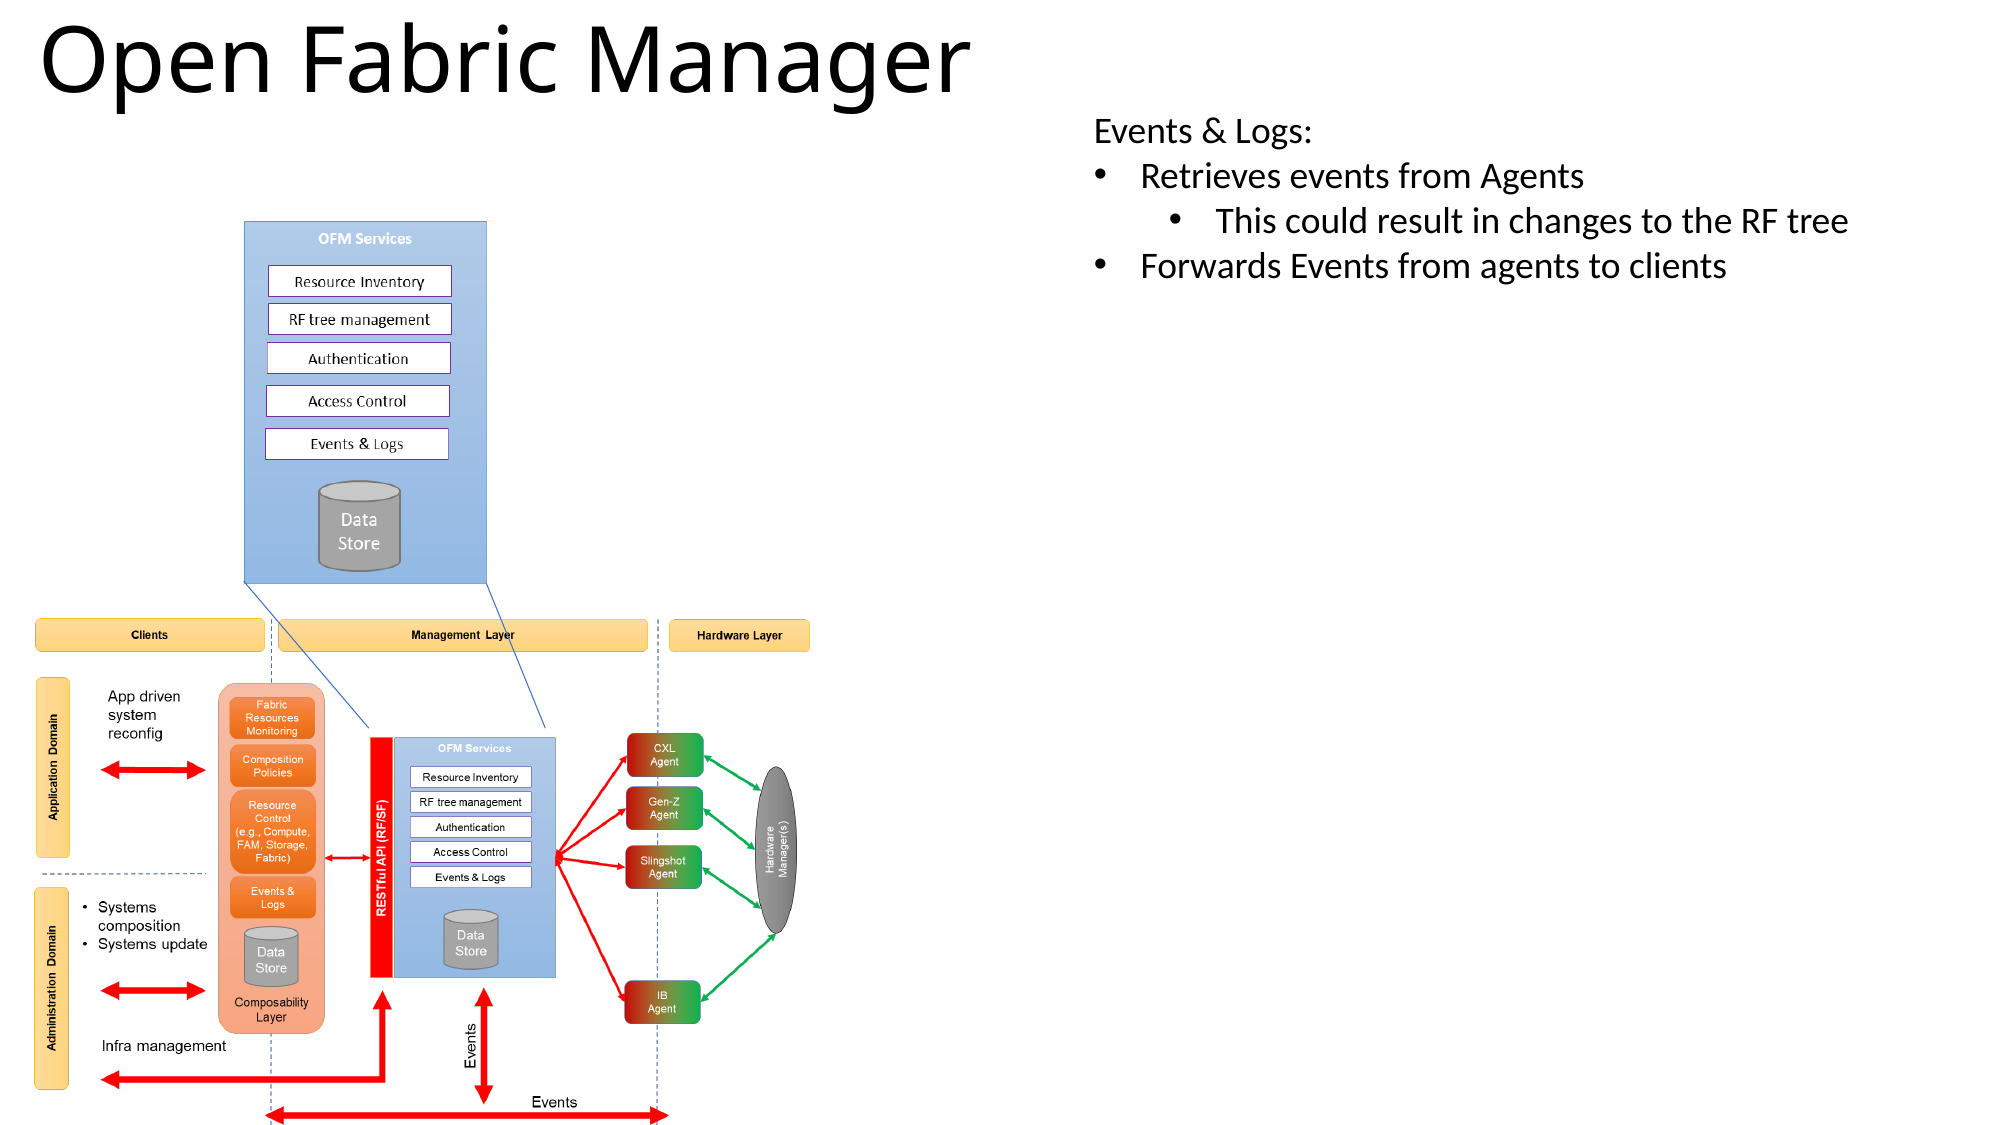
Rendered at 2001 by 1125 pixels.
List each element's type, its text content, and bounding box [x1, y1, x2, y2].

text_box Open Fabric Manager [23, 5, 1749, 224]
picture [34, 618, 810, 1125]
text_box Events & Logs: Retrieves events from Agents This could result in changes to the RF tree Forwards Events from agents to clients [1079, 98, 1920, 384]
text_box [486, 583, 546, 729]
picture [244, 221, 487, 584]
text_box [243, 581, 369, 729]
